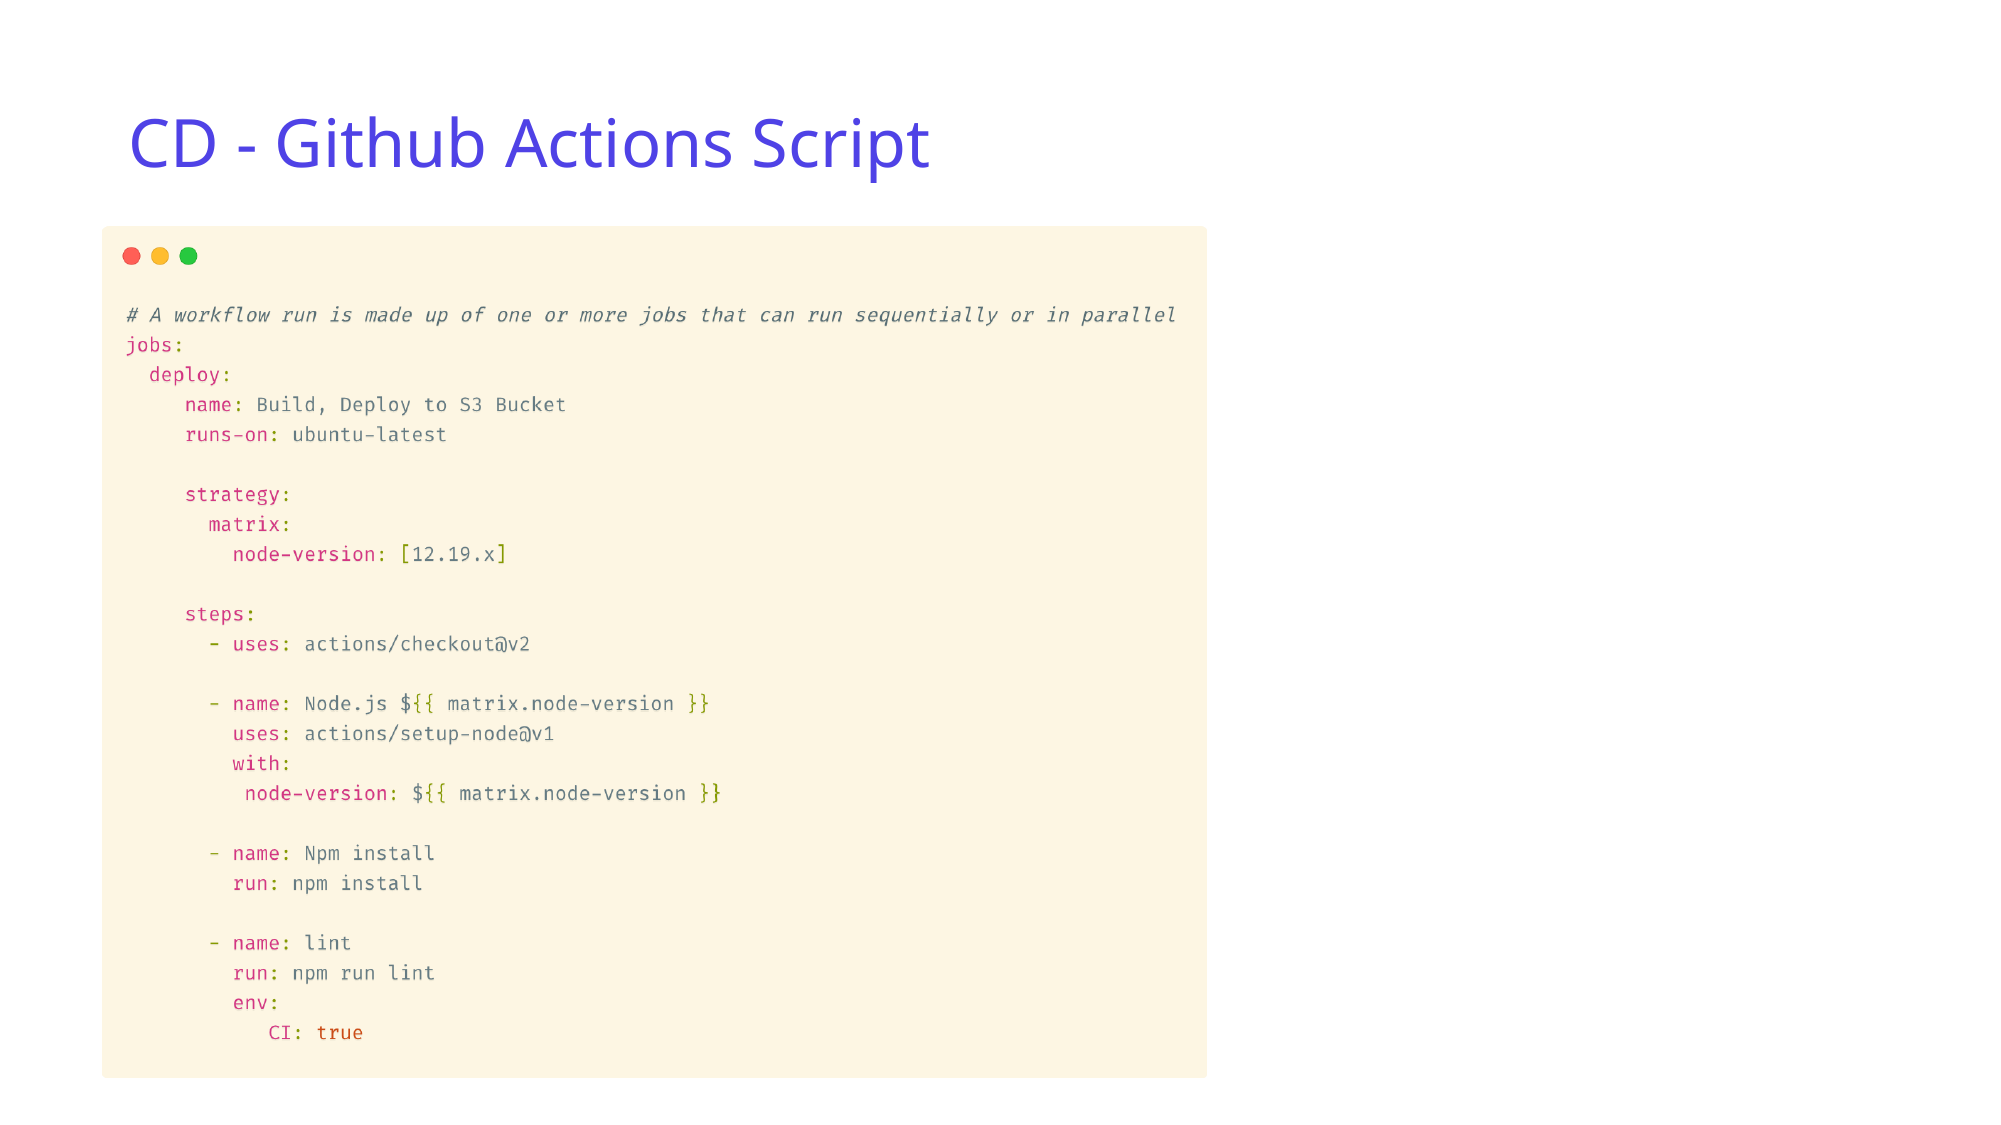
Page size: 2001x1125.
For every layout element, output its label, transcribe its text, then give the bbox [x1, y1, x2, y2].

text_box CD - Github Actions Script [113, 93, 947, 189]
picture [102, 225, 1207, 1078]
